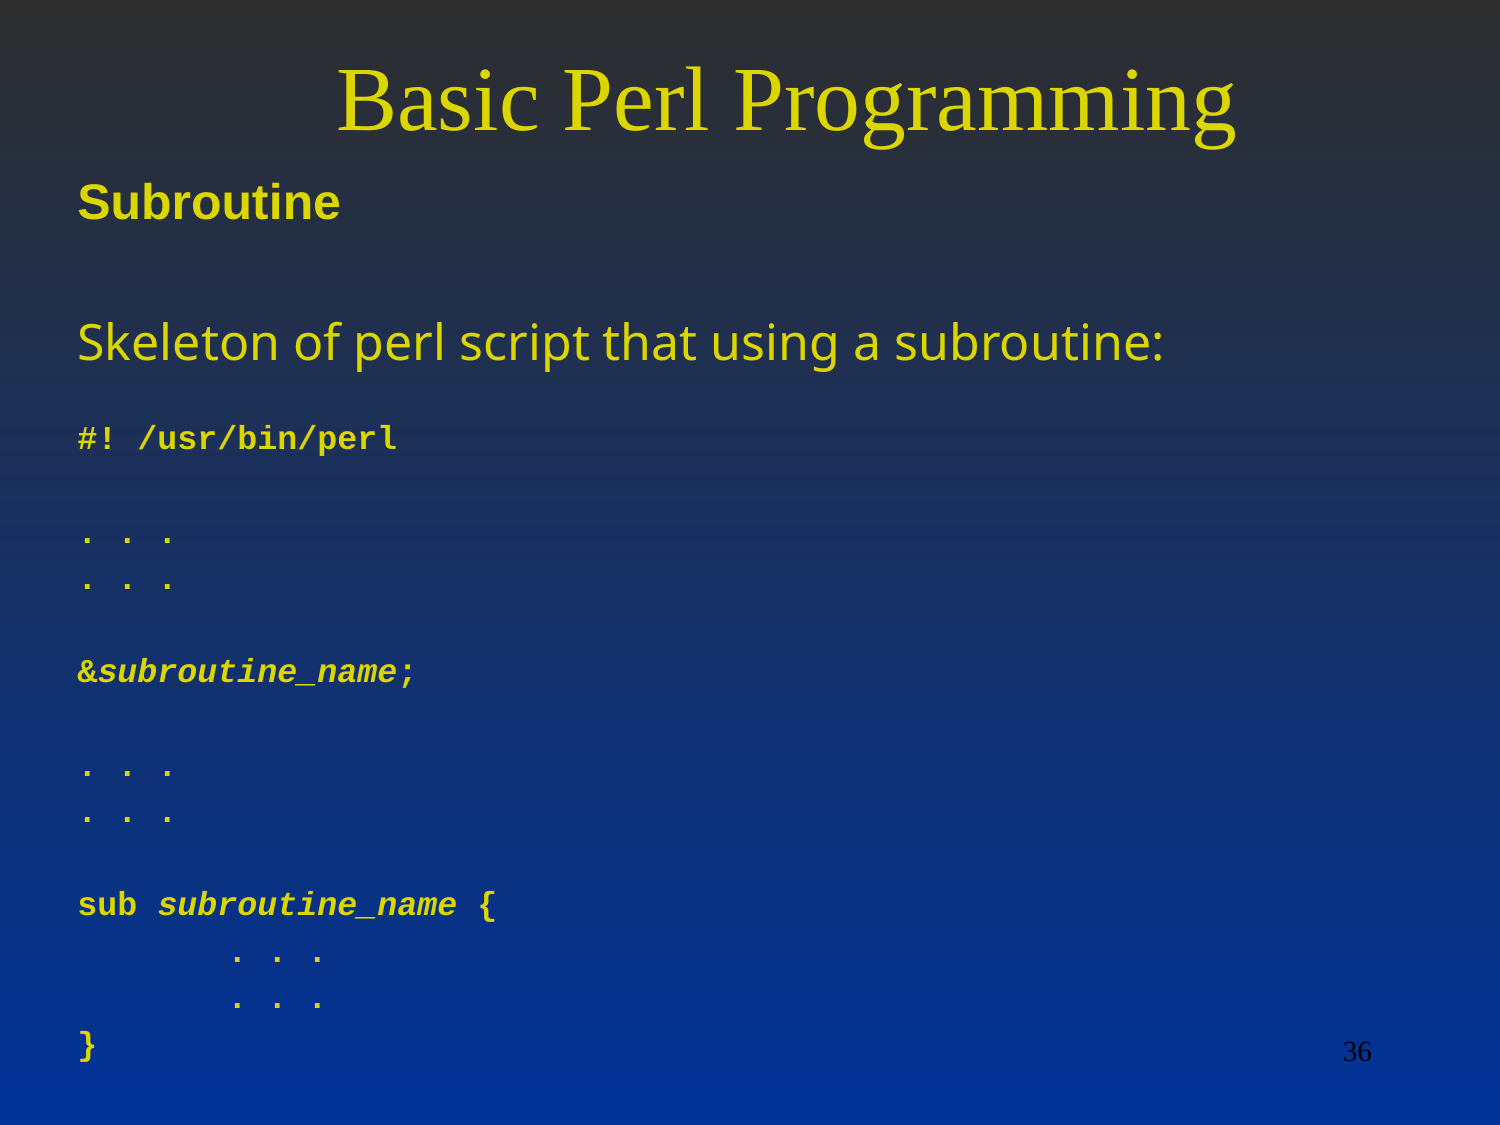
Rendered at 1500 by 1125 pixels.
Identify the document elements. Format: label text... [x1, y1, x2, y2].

slide_number 36 [1074, 1024, 1388, 1101]
subtitle Subroutine Skeleton of perl script that using a subroutine: #! /usr/bin/perl . . . . . . &subroutine_name; . . . . . . sub subroutine_name { . . . . . . } [62, 162, 1425, 1063]
title Basic Perl Programming [150, 0, 1425, 162]
